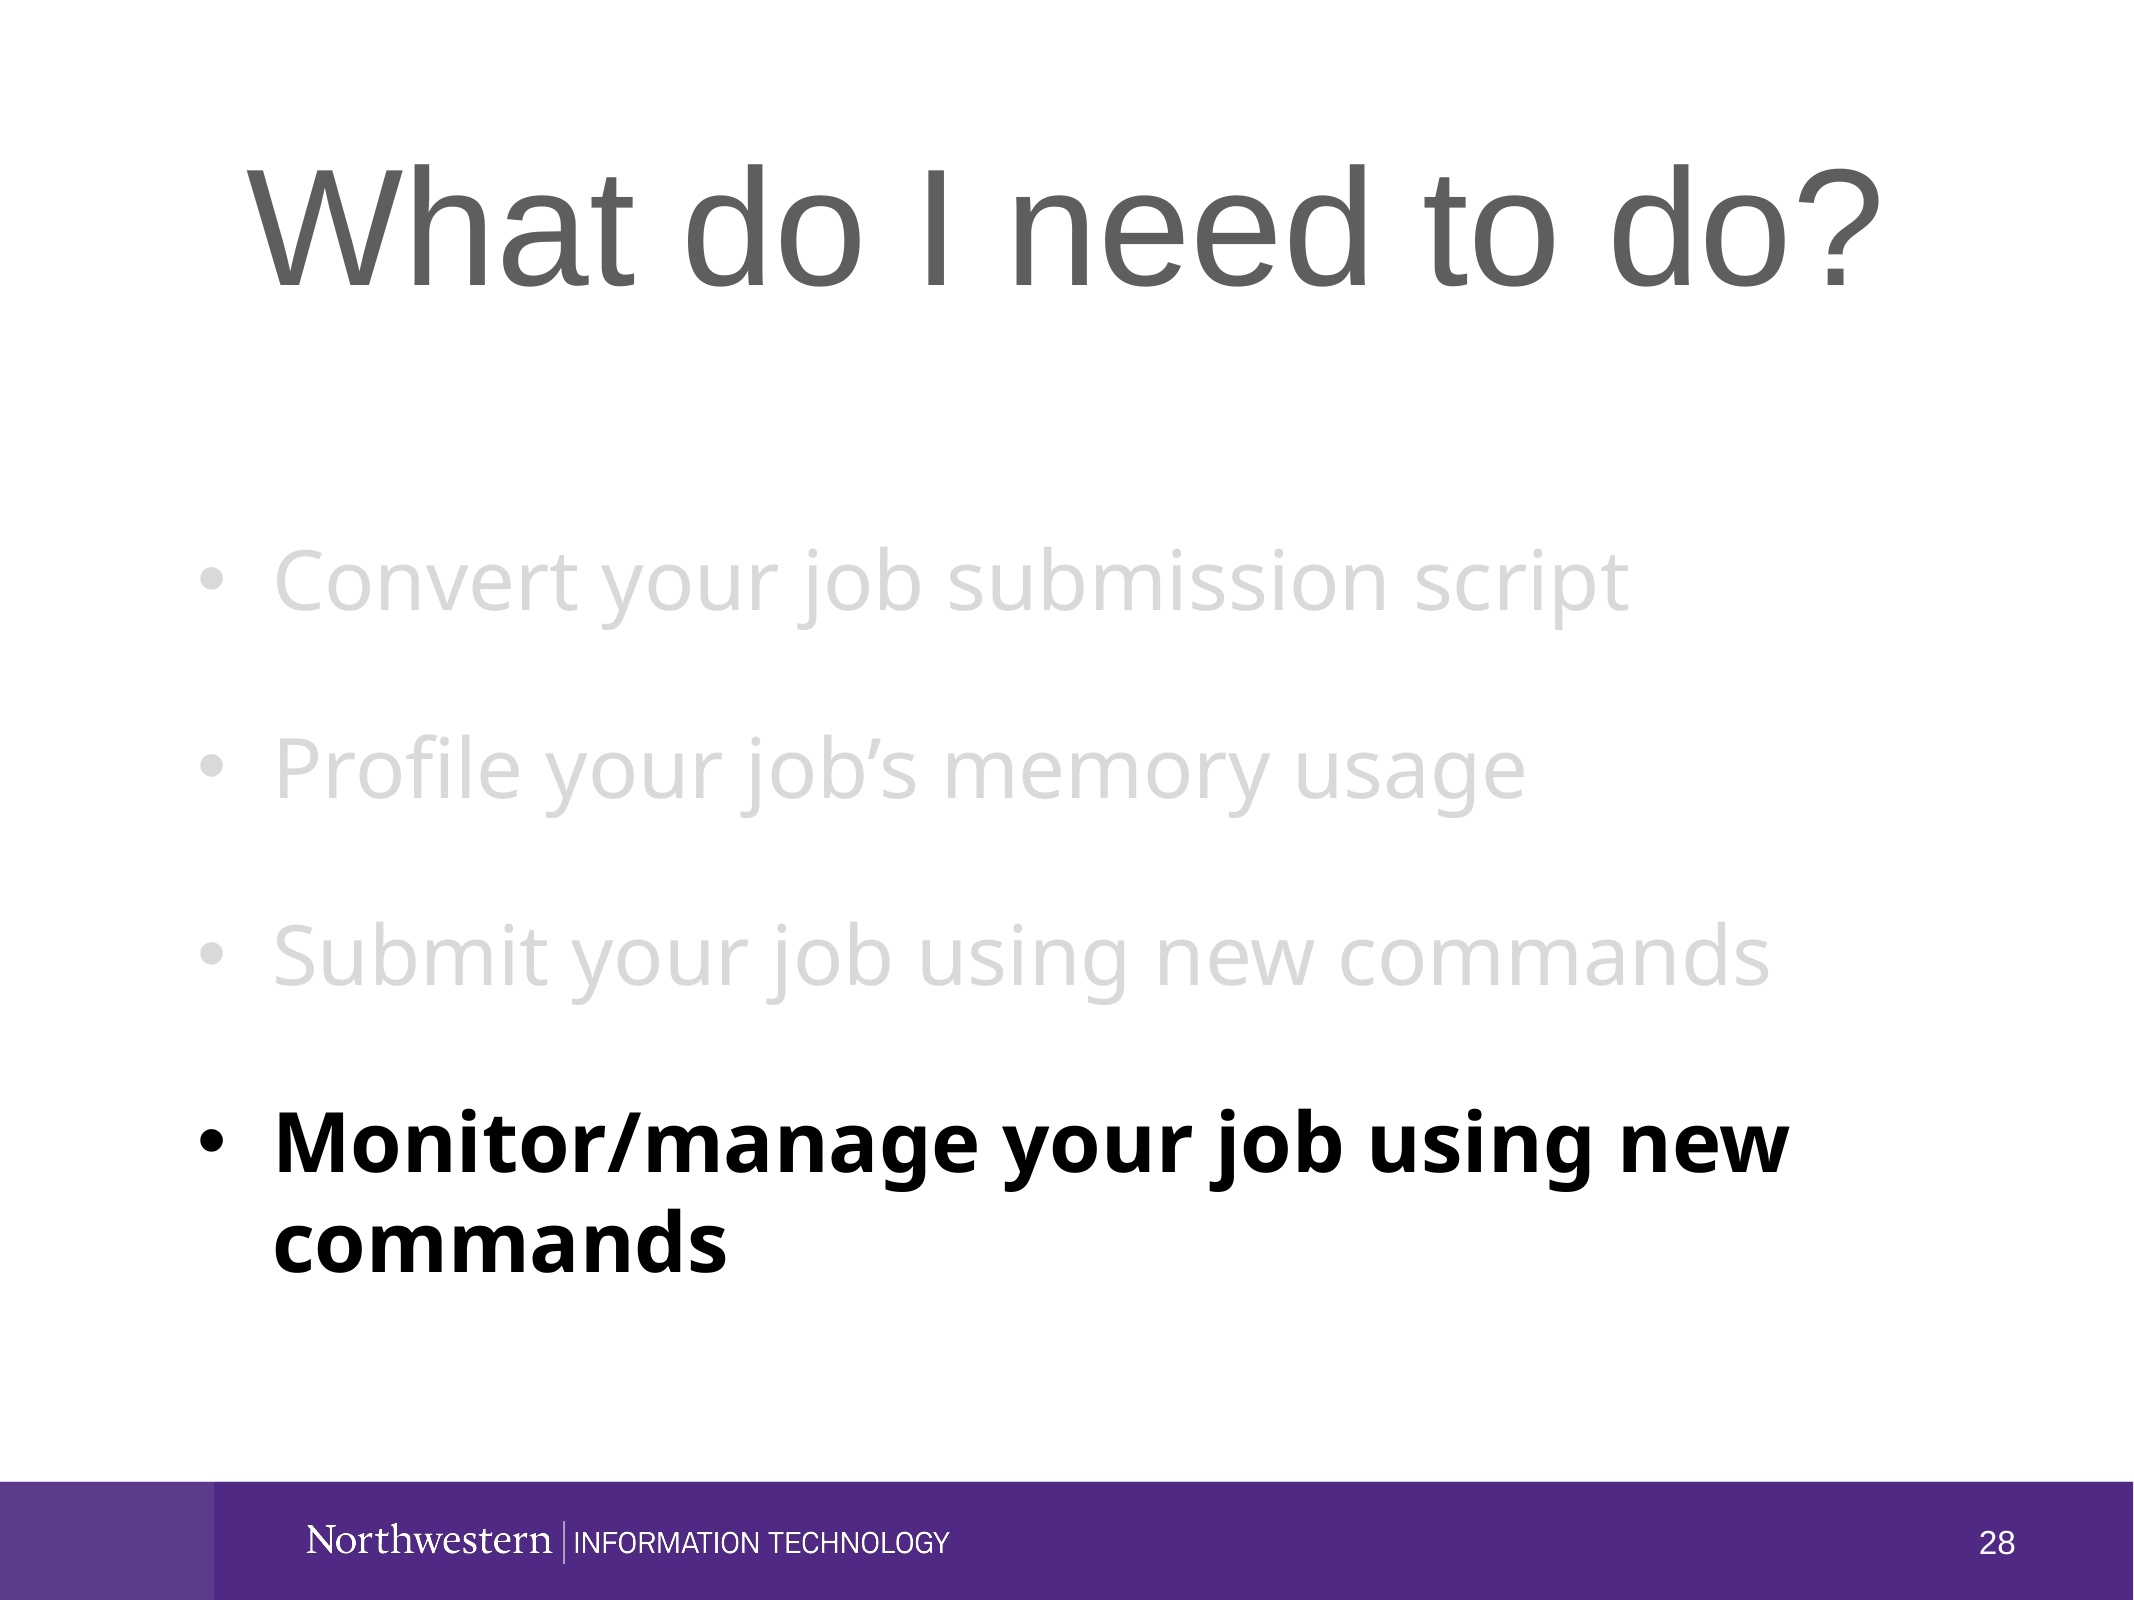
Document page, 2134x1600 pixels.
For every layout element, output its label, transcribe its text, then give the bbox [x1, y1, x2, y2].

list Convert your job submission script Profile your job’s memory usage Submit your job using new commands Monitor/manage your job using new commands [188, 432, 2116, 1384]
text_box What do I need to do? [156, 41, 1978, 396]
slide_number 28 [1965, 1513, 2028, 1573]
picture [0, 0, 2134, 1600]
